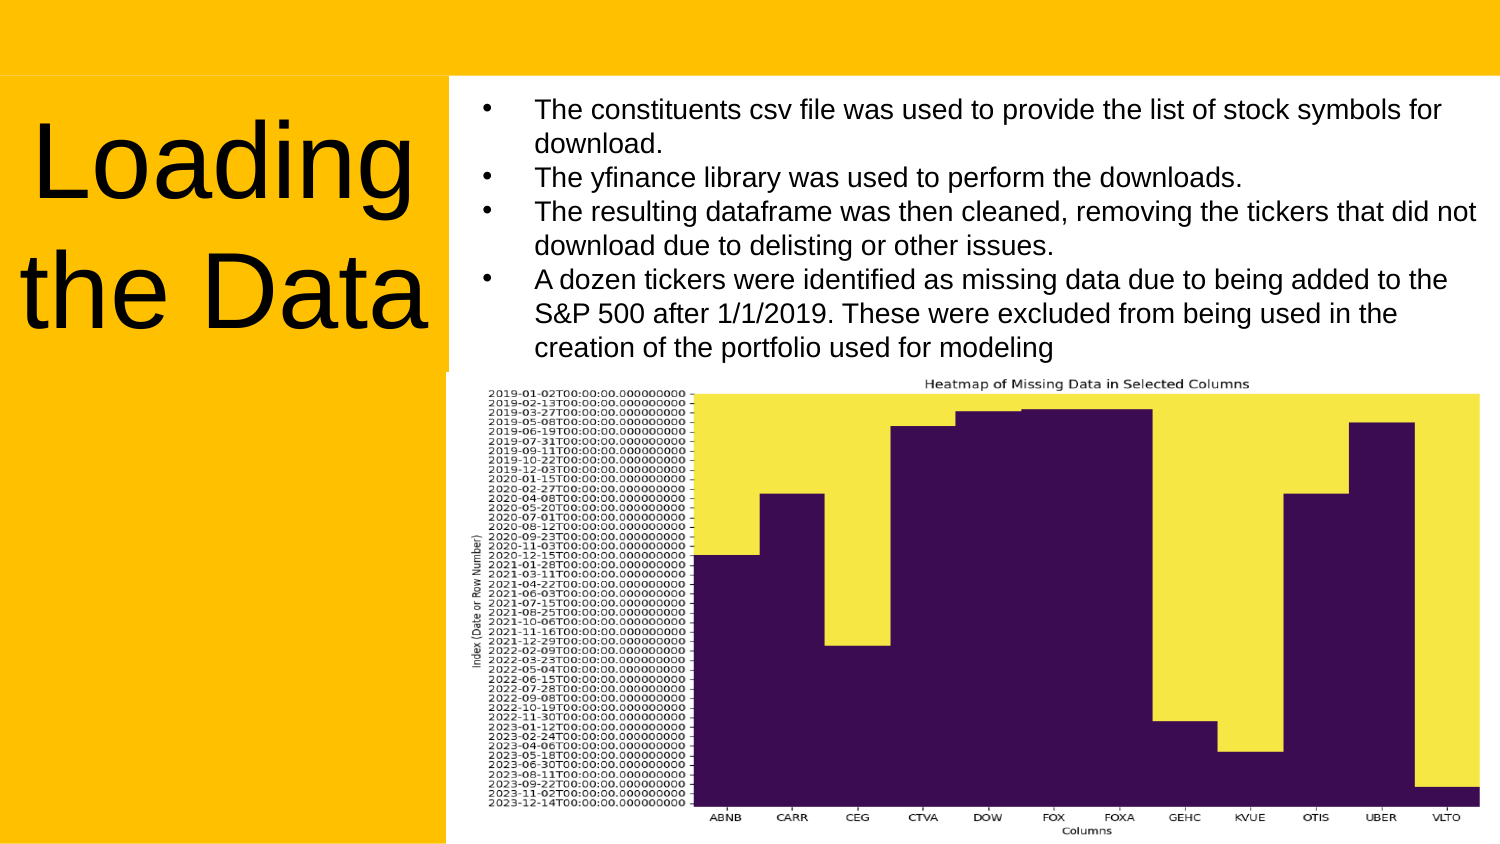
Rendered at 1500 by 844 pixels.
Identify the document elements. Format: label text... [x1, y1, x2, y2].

title Loading the Data [0, 76, 448, 844]
picture [446, 372, 1491, 844]
subtitle The constituents csv file was used to provide the list of stock symbols for download. The yfinance library was used to perform the downloads. The resulting dataframe was then cleaned, removing the tickers that did not download due to delisting or other issues. A dozen tickers were identified as missing data due to being added to the S&P 500 after 1/1/2019. These were excluded from being used in the creation of the portfolio used for modeling [448, 76, 1500, 382]
text_box [0, 0, 1500, 76]
